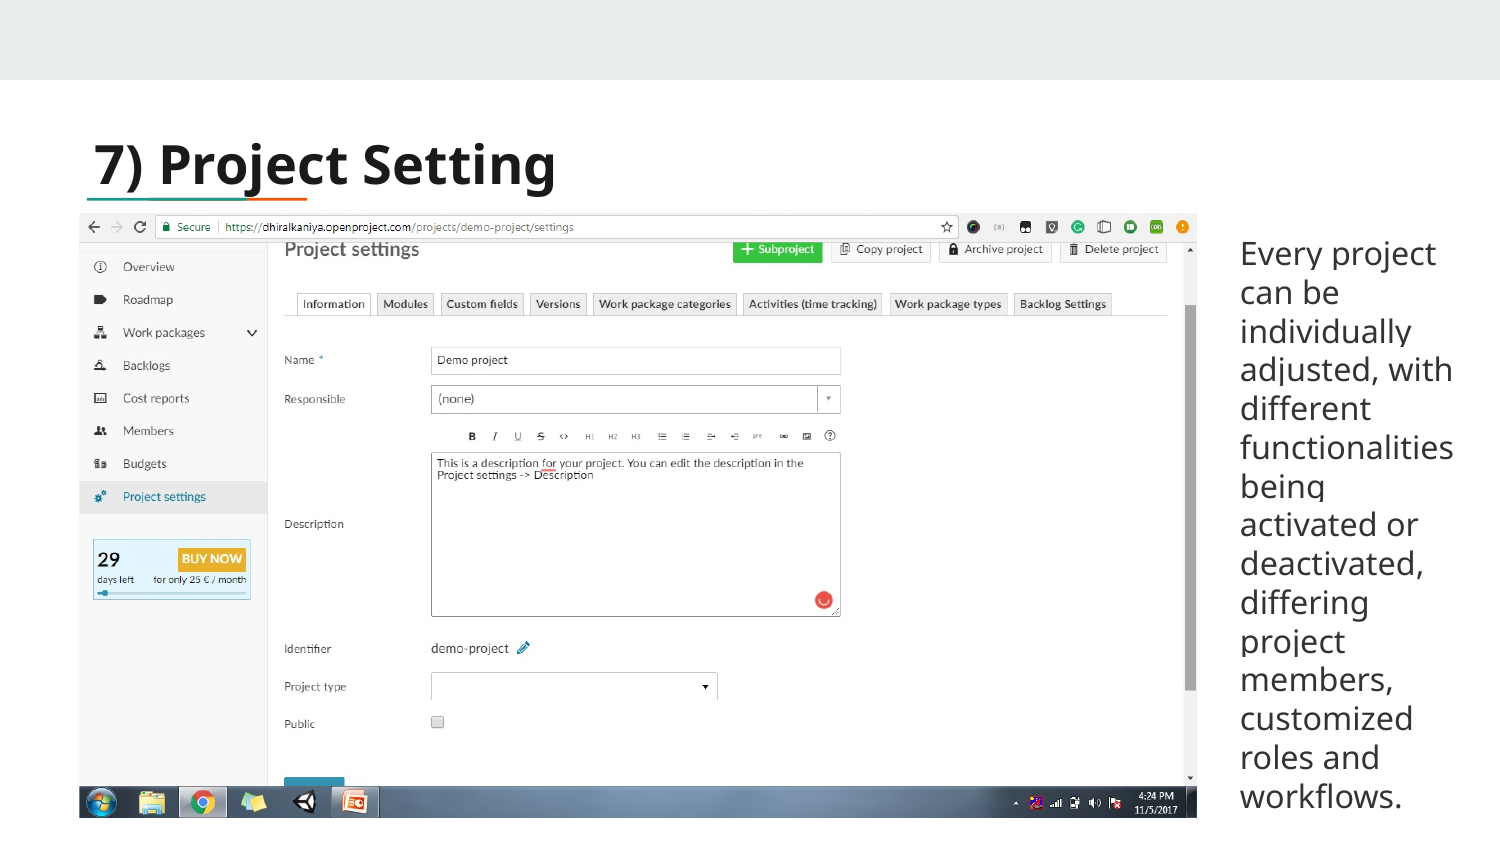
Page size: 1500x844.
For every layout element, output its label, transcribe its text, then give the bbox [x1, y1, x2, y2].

picture [79, 212, 1198, 818]
text_box Every project can be individually adjusted, with different functionalities being activated or deactivated, differing project members, customized roles and workflows. [1225, 218, 1478, 818]
title 7) Project Setting [79, 114, 1341, 203]
